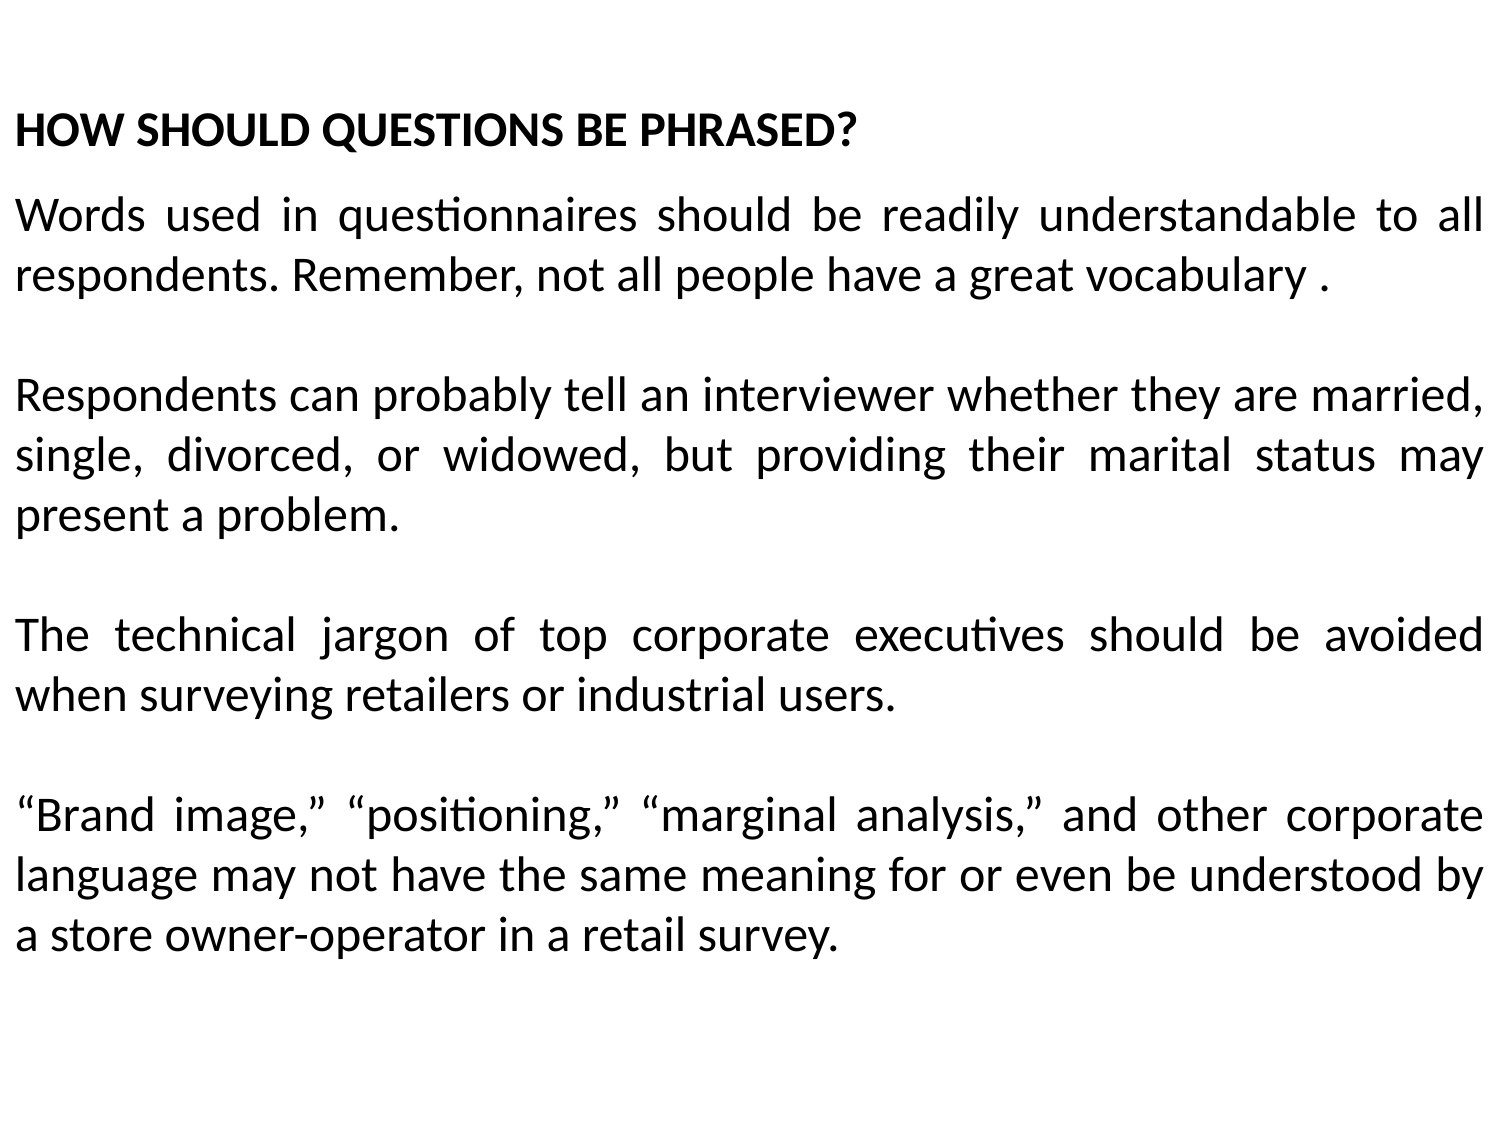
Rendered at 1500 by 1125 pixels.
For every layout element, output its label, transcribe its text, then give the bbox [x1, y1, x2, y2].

text_box HOW SHOULD QUESTIONS BE PHRASED? Words used in questionnaires should be readily understandable to all respondents. Remember, not all people have a great vocabulary . Respondents can probably tell an interviewer whether they are married, single, divorced, or widowed, but providing their marital status may present a problem. The technical jargon of top corporate executives should be avoided when surveying retailers or industrial users. “Brand image,” “positioning,” “marginal analysis,” and other corporate language may not have the same meaning for or even be understood by a store owner-operator in a retail survey. [0, 44, 1500, 1080]
